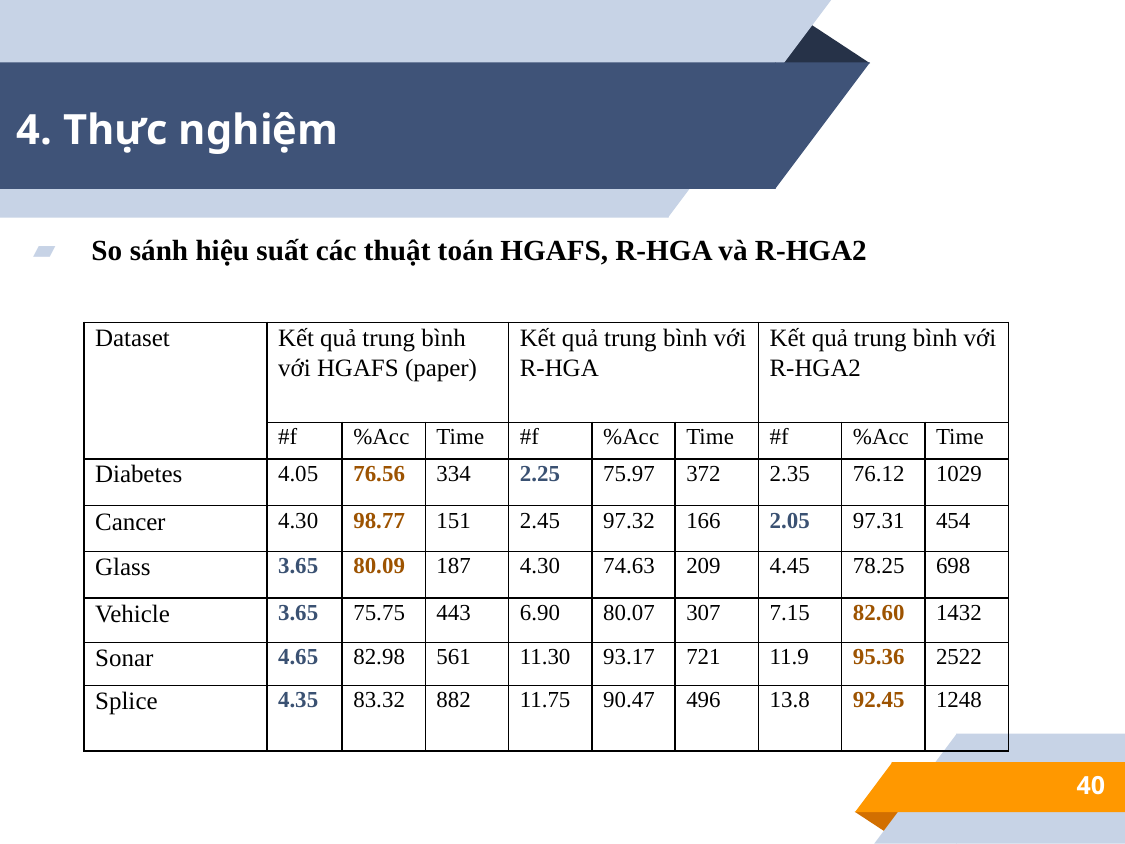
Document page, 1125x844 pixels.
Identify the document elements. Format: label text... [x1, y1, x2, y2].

table_cell Splice [85, 686, 266, 750]
table_cell 13.8 [759, 686, 841, 750]
table_cell %Acc [343, 423, 425, 458]
table_cell Glass [85, 552, 266, 597]
table_cell Sonar [85, 643, 266, 685]
table_cell 83.32 [343, 686, 425, 750]
table_header Dataset [85, 323, 266, 458]
table_header Kết quả trung bình với HGAFS (paper) [268, 323, 508, 422]
table_cell 698 [926, 552, 1008, 597]
table_cell 76.56 [343, 460, 425, 505]
table_cell Vehicle [85, 599, 266, 642]
table_cell %Acc [593, 423, 674, 458]
table_cell 3.65 [268, 552, 341, 597]
table_cell 4.65 [268, 643, 341, 685]
table_header Kết quả trung bình với R-HGA [509, 323, 758, 422]
table_cell 187 [426, 552, 508, 597]
table_cell 1248 [926, 686, 1008, 750]
table_cell 97.32 [593, 506, 674, 551]
table_cell 75.97 [593, 460, 674, 505]
table_cell Time [926, 423, 1008, 458]
table_cell 90.47 [593, 686, 674, 750]
table_cell 2522 [926, 643, 1008, 685]
list So sánh hiệu suất các thuật toán HGAFS, R-HGA và R-HGA2 [1, 213, 1091, 309]
table_cell 561 [426, 643, 508, 685]
title 4. Thực nghiệm [1, 65, 808, 191]
table_cell 2.45 [509, 506, 591, 551]
table_cell 6.90 [509, 599, 591, 642]
table_cell 75.75 [343, 599, 425, 642]
table_cell #f [509, 423, 591, 458]
table_cell 97.31 [842, 506, 924, 551]
table_cell 166 [676, 506, 758, 551]
table_cell 4.45 [759, 552, 841, 597]
table_header Kết quả trung bình với R-HGA2 [759, 323, 1008, 422]
table_cell Time [676, 423, 758, 458]
slide_number 40 [937, 760, 1121, 813]
table_cell 11.75 [509, 686, 591, 750]
table_cell 92.45 [842, 686, 924, 750]
table_cell %Acc [842, 423, 924, 458]
table_cell 80.07 [593, 599, 674, 642]
table_cell 98.77 [343, 506, 425, 551]
table_cell Time [426, 423, 508, 458]
table_cell 93.17 [593, 643, 674, 685]
table_cell #f [759, 423, 841, 458]
table_cell 2.05 [759, 506, 841, 551]
table_cell 80.09 [343, 552, 425, 597]
table_cell #f [268, 423, 341, 458]
table_cell 1029 [926, 460, 1008, 505]
table_cell 95.36 [842, 643, 924, 685]
table_cell 76.12 [842, 460, 924, 505]
table_cell 82.60 [842, 599, 924, 642]
table_cell Diabetes [85, 460, 266, 505]
table_cell 1432 [926, 599, 1008, 642]
table_cell 74.63 [593, 552, 674, 597]
table_cell 2.25 [509, 460, 591, 505]
table_cell Cancer [85, 506, 266, 551]
table_cell 4.05 [268, 460, 341, 505]
table_cell 151 [426, 506, 508, 551]
table_cell 334 [426, 460, 508, 505]
table_cell 721 [676, 643, 758, 685]
table_cell 11.9 [759, 643, 841, 685]
table_cell 496 [676, 686, 758, 750]
table_cell 78.25 [842, 552, 924, 597]
table_cell 443 [426, 599, 508, 642]
table_cell 454 [926, 506, 1008, 551]
table_cell 3.65 [268, 599, 341, 642]
table_cell 7.15 [759, 599, 841, 642]
table_cell 307 [676, 599, 758, 642]
table_cell 2.35 [759, 460, 841, 505]
table_cell 209 [676, 552, 758, 597]
table_cell 4.30 [268, 506, 341, 551]
table_cell 4.35 [268, 686, 341, 750]
table_cell 11.30 [509, 643, 591, 685]
table_cell 82.98 [343, 643, 425, 685]
table_cell 4.30 [509, 552, 591, 597]
table_cell 882 [426, 686, 508, 750]
table_cell 372 [676, 460, 758, 505]
